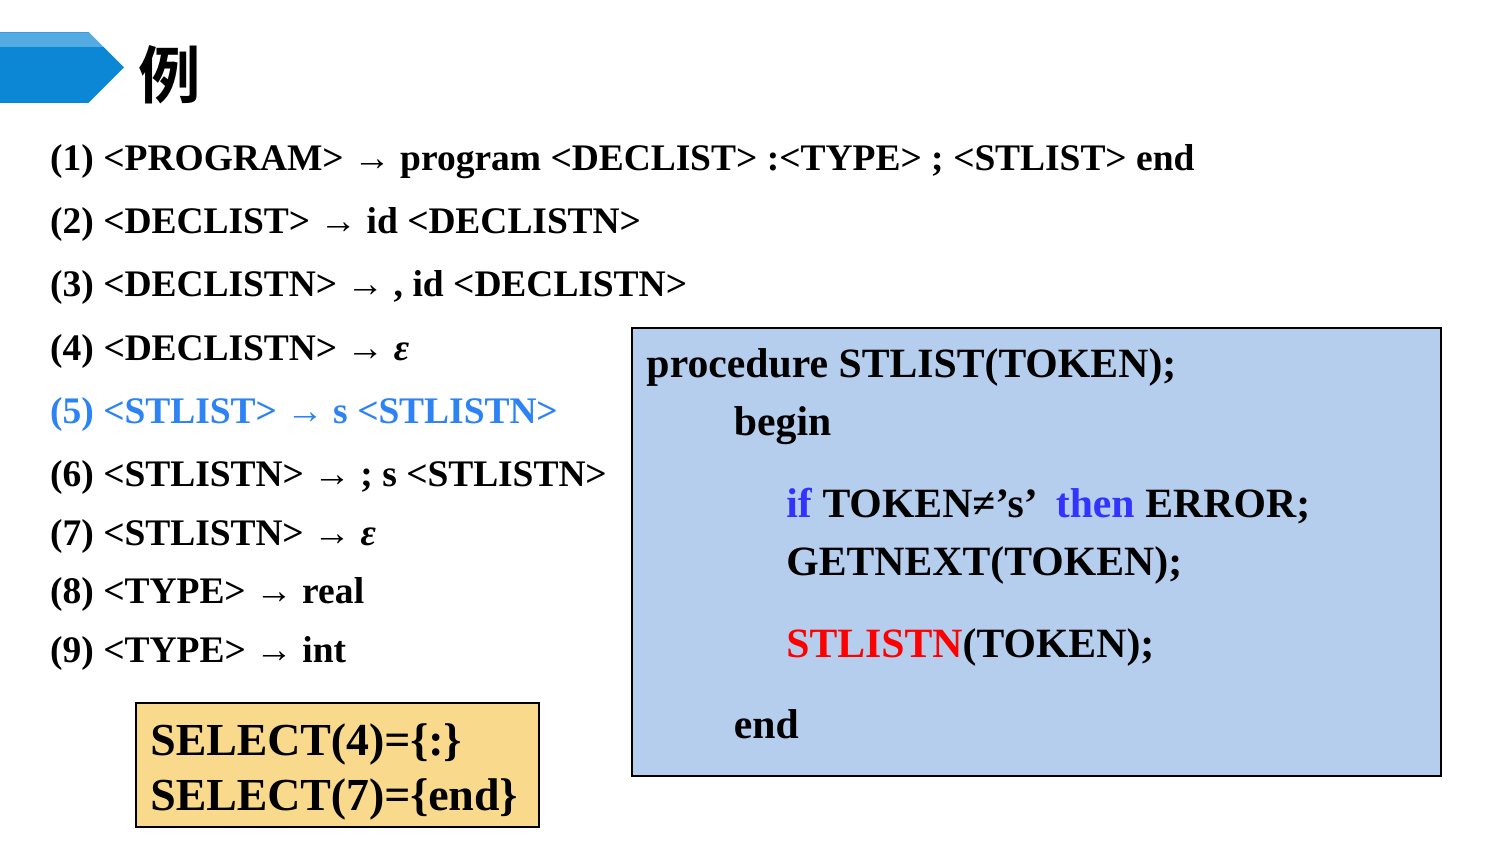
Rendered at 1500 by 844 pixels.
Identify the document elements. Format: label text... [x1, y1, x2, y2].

title 例 [123, 43, 762, 103]
text_box (1) <PROGRAM> → program <DECLIST> :<TYPE> ; <STLIST> end (2) <DECLIST> → id <DECLISTN> (3) <DECLISTN> → , id <DECLISTN> (4) <DECLISTN> → ε (5) <STLIST> → s <STLISTN> (6) <STLISTN> → ; s <STLISTN> (7) <STLISTN> → ε (8) <TYPE> → real (9) <TYPE> → int [35, 111, 1465, 678]
text_box SELECT(4)={:} SELECT(7)={end} [135, 703, 539, 827]
text_box procedure STLIST(TOKEN); begin if TOKEN≠’s’ then ERROR; GETNEXT(TOKEN); STLISTN(TOKEN); end [631, 328, 1442, 777]
